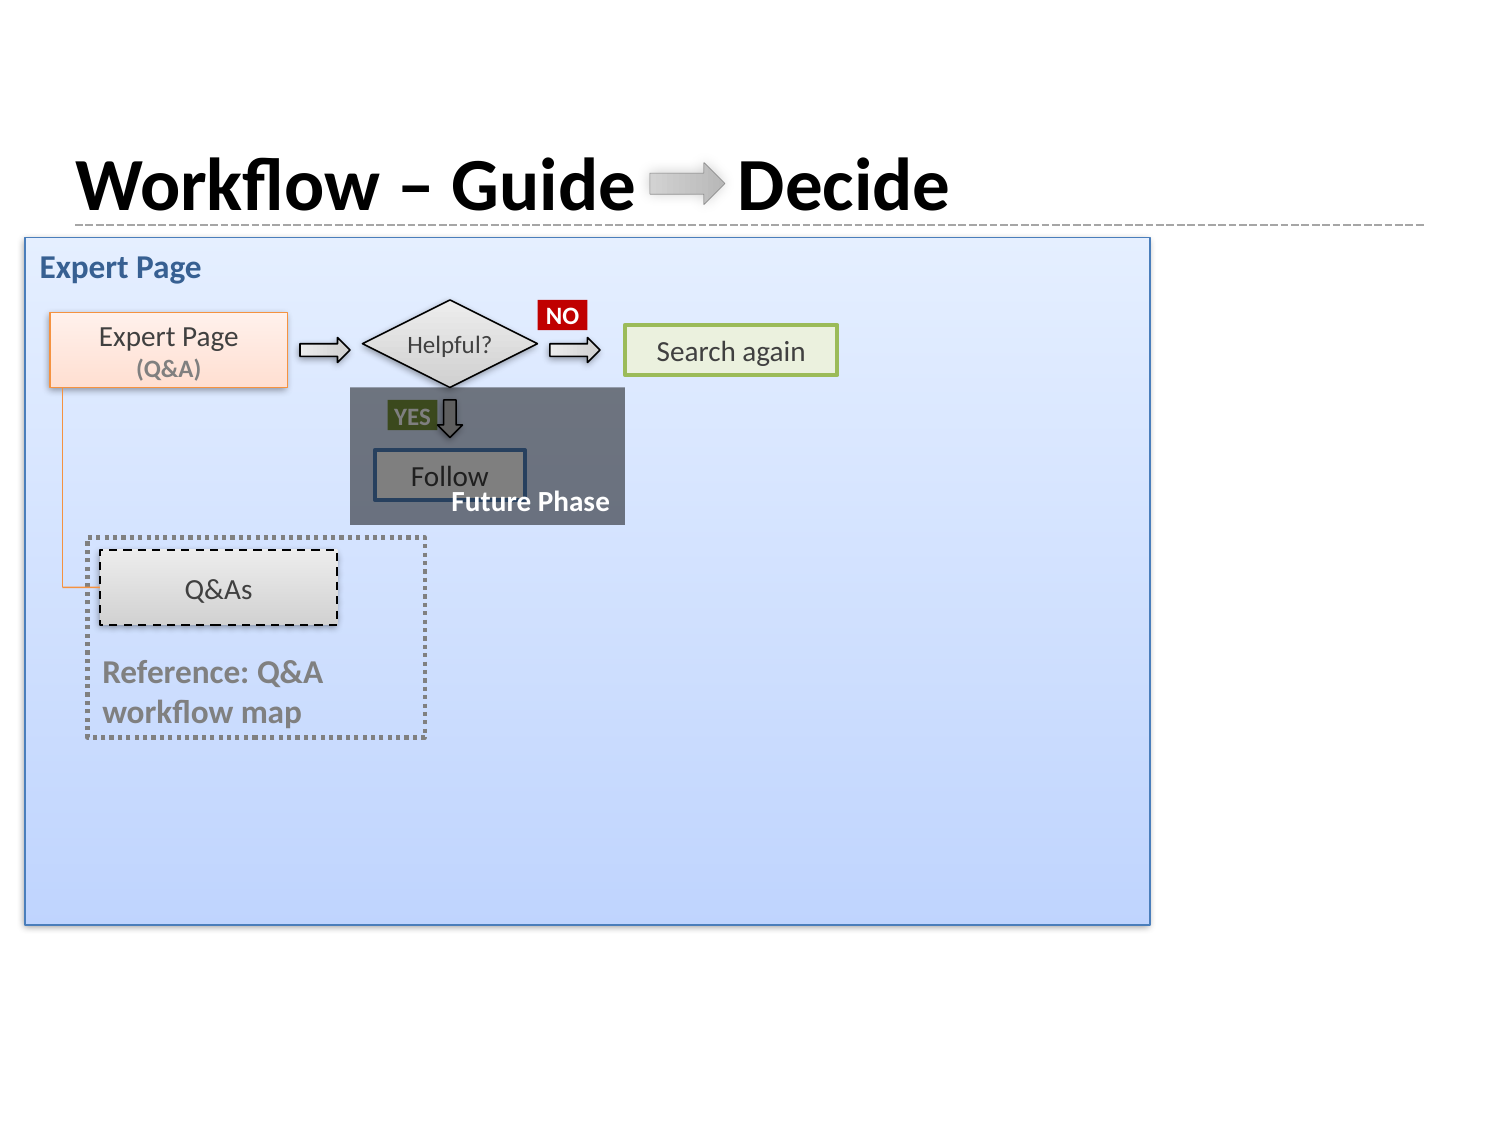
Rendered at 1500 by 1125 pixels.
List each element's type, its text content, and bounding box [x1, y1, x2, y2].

text_box Reference: Q&A workflow map [85, 535, 427, 740]
text_box Expert Page (Q&A) [49, 312, 288, 388]
text_box Q&As [99, 549, 338, 626]
text_box Helpful? [361, 299, 539, 385]
text_box [647, 160, 728, 207]
text_box [299, 336, 351, 364]
text_box NO [537, 299, 588, 331]
title Workflow – Guide Decide [75, 45, 1425, 233]
text_box Expert Page [24, 237, 1151, 926]
text_box [549, 336, 601, 364]
text_box Search again [623, 323, 839, 377]
text_box Future Phase [348, 385, 627, 527]
